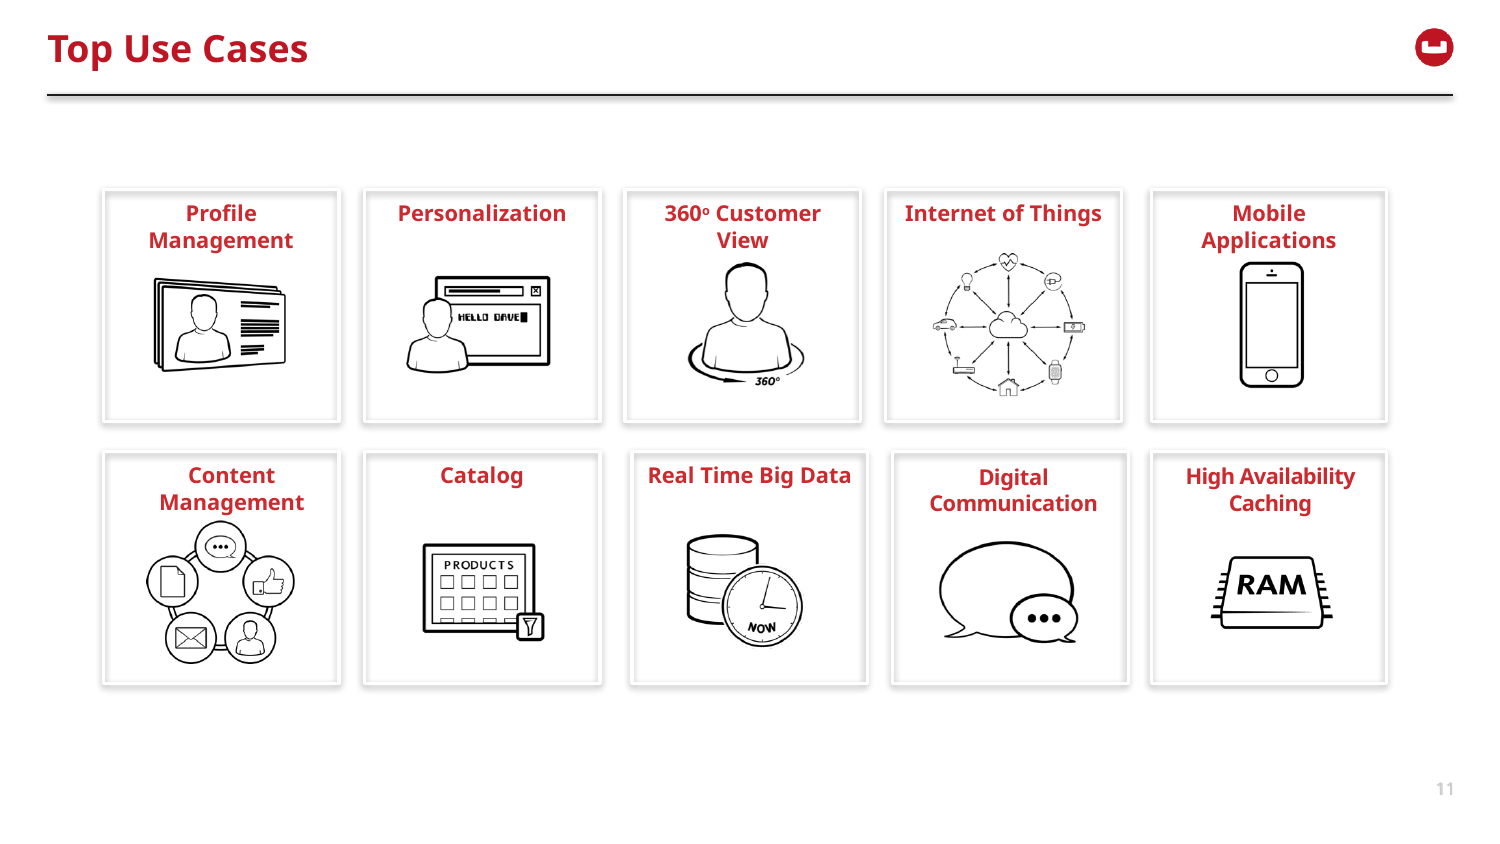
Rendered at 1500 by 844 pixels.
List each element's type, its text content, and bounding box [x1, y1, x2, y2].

picture [146, 496, 340, 664]
picture [363, 253, 601, 422]
picture [363, 496, 601, 664]
picture [1150, 253, 1333, 422]
title Top Use Cases [32, 7, 1345, 96]
picture [146, 253, 311, 422]
picture [1414, 27, 1454, 67]
picture [624, 253, 862, 422]
picture [631, 496, 862, 664]
picture [1150, 496, 1333, 664]
picture [892, 496, 1122, 664]
picture [892, 253, 1122, 422]
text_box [103, 188, 1404, 684]
